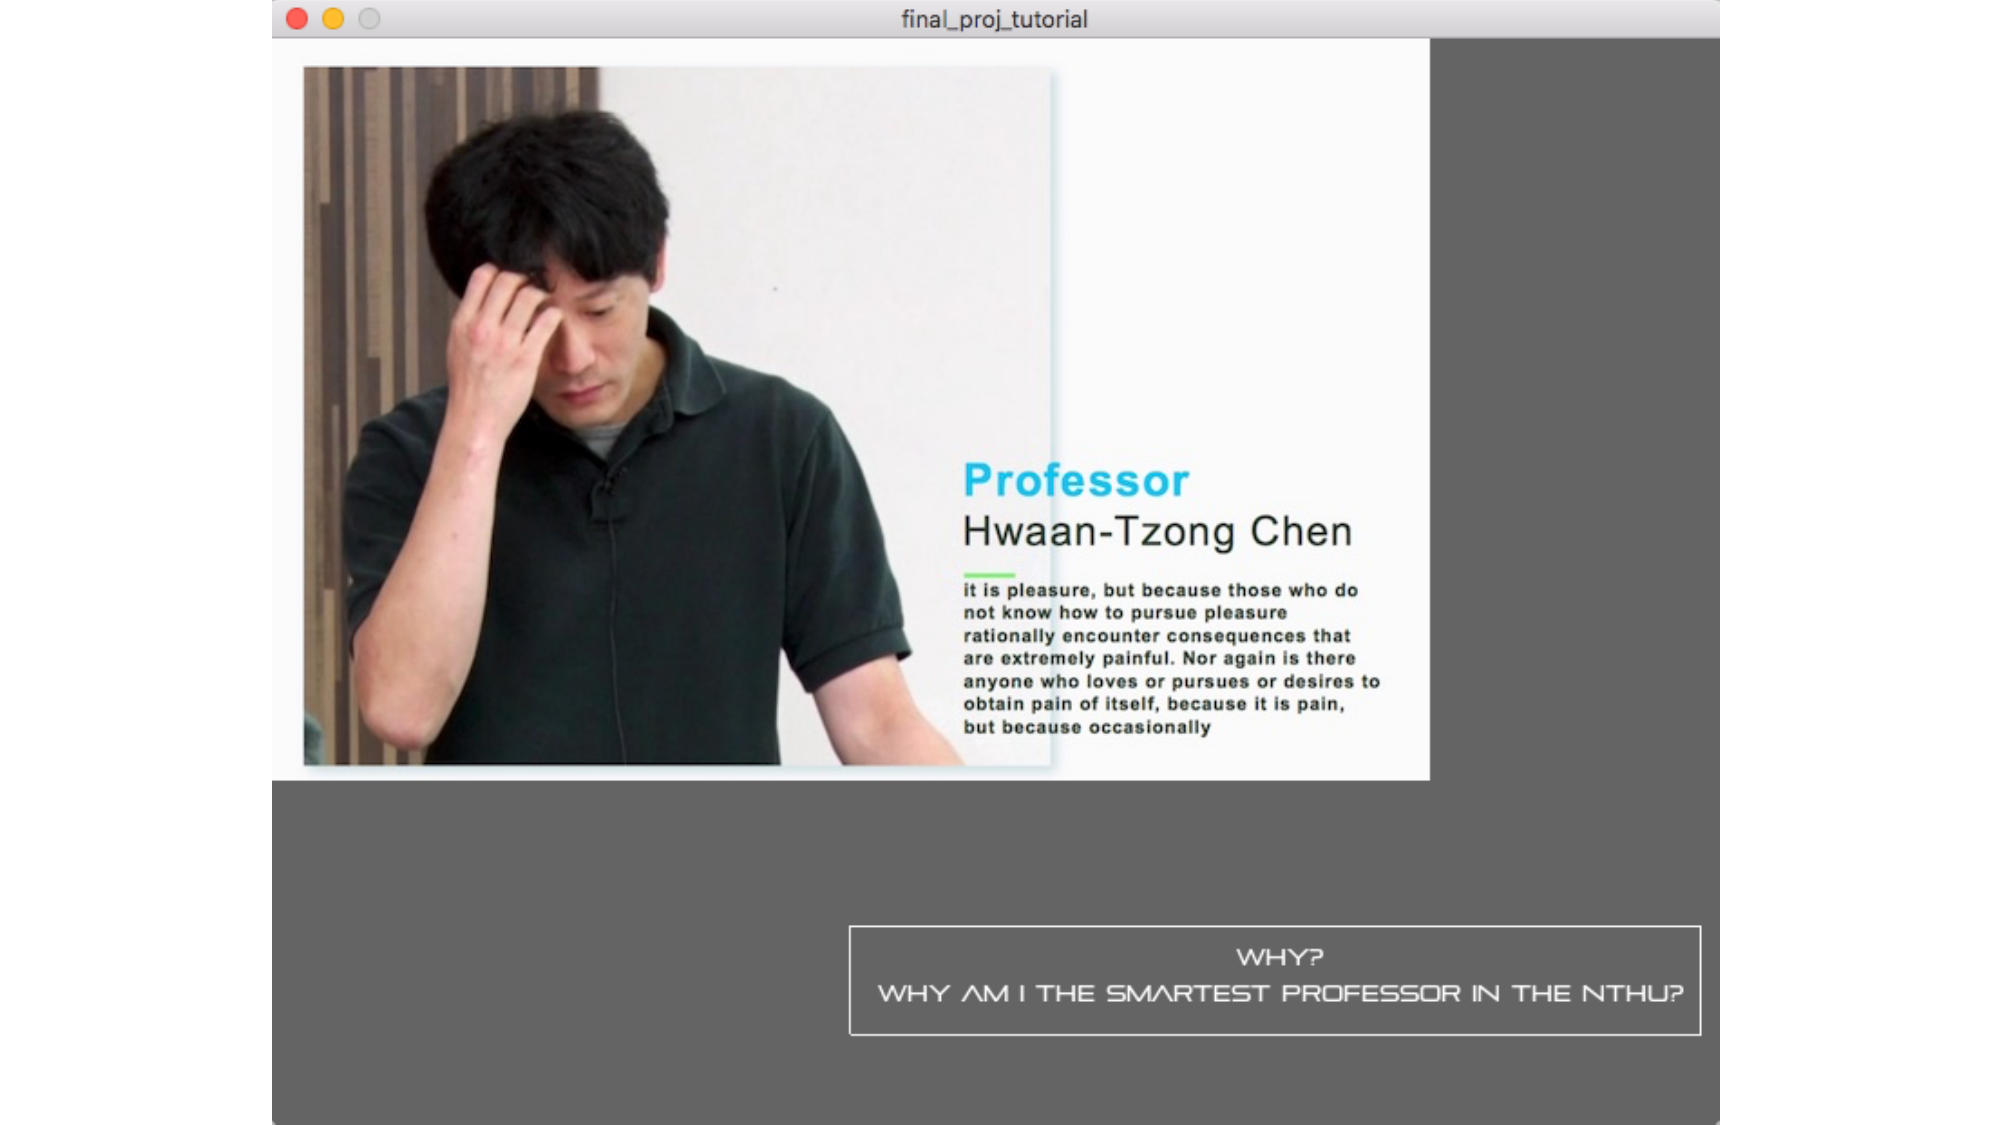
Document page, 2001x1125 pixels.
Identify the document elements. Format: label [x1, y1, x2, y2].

picture [271, 0, 1720, 1125]
